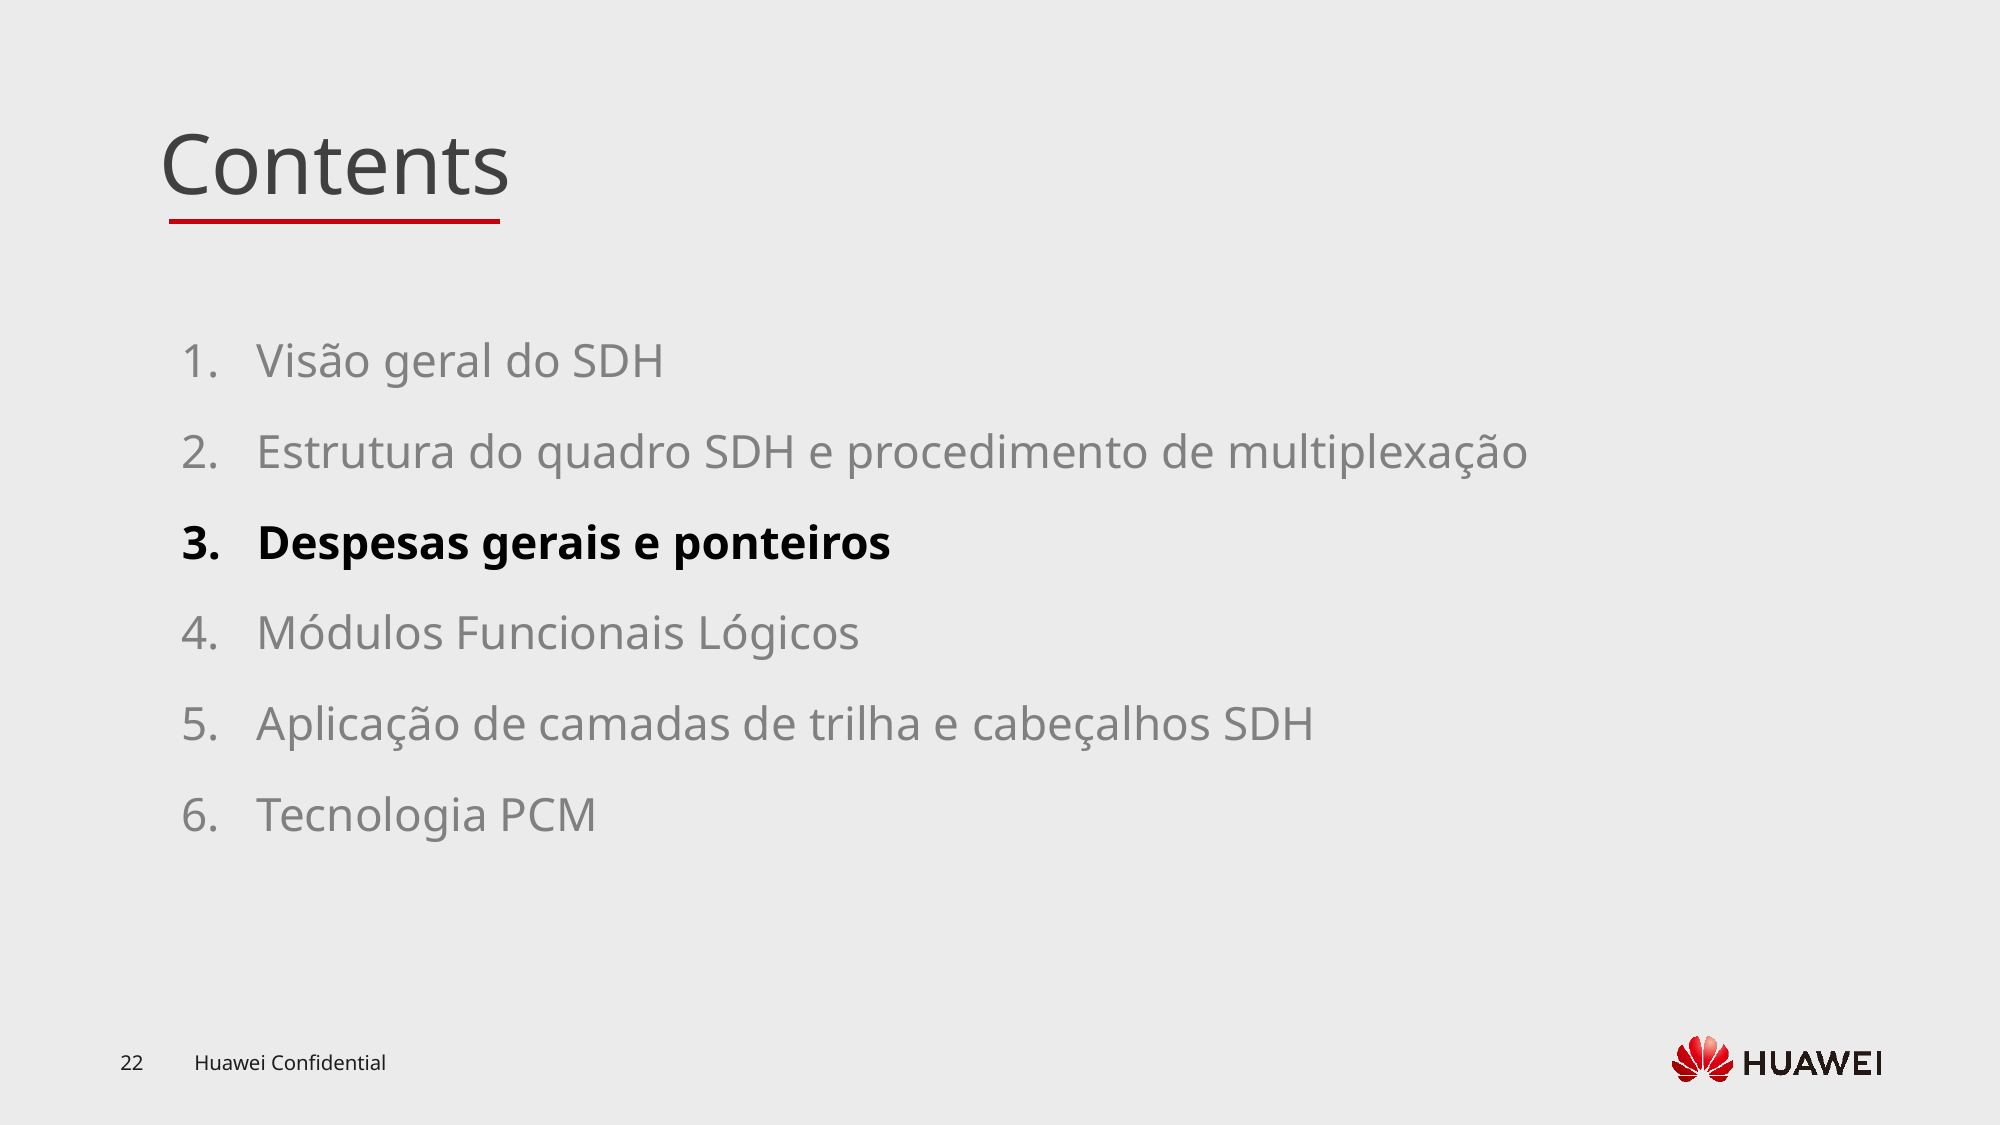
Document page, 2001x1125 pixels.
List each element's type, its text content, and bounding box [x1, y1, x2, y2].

list Visão geral do SDH Estrutura do quadro SDH e procedimento de multiplexação Despesas gerais e ponteiros Módulos Funcionais Lógicos Aplicação de camadas de trilha e cabeçalhos SDH Tecnologia PCM [167, 302, 1833, 970]
picture [1672, 1036, 1881, 1082]
